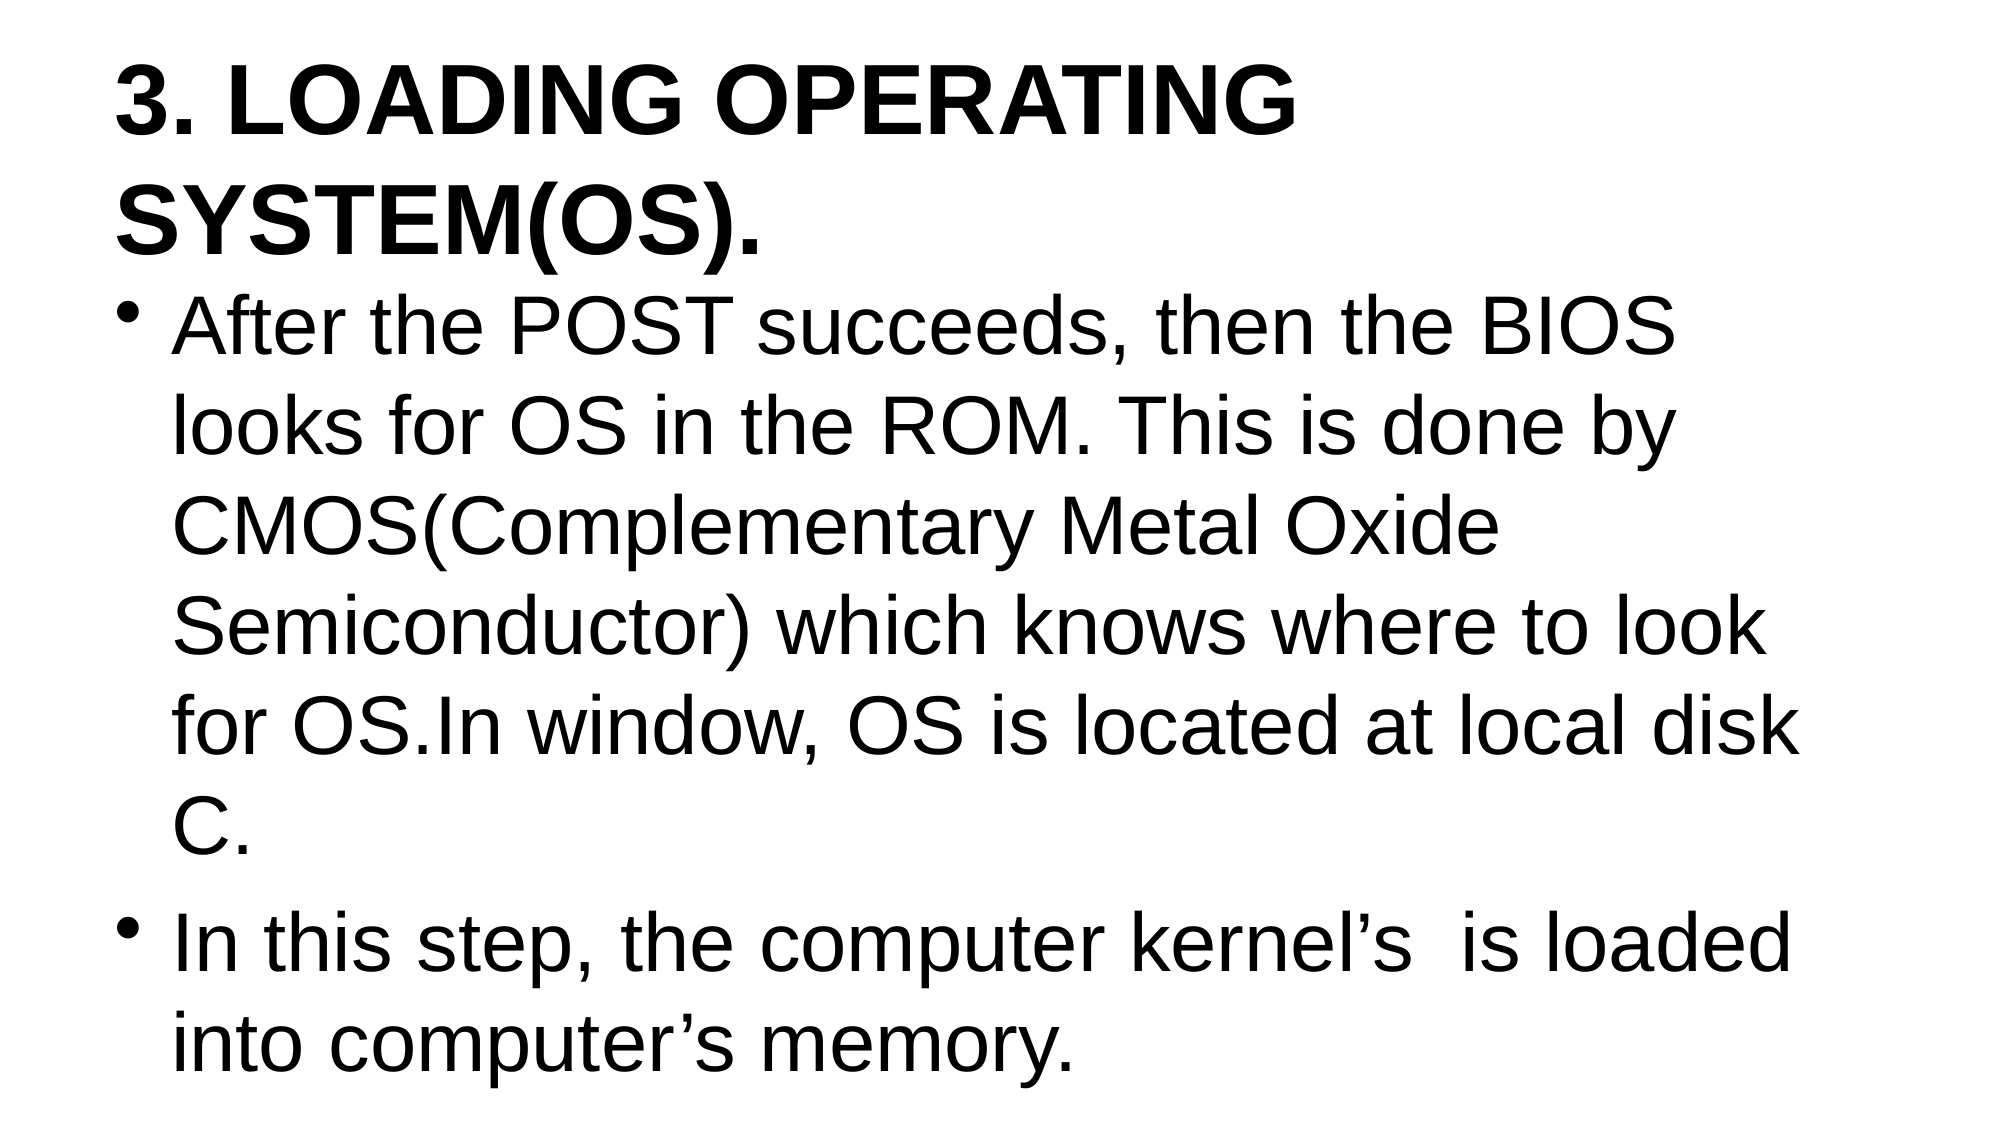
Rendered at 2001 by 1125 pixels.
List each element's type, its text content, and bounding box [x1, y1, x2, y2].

title 3. LOADING OPERATING SYSTEM(OS). [99, 44, 1901, 263]
list After the POST succeeds, then the BIOS looks for OS in the ROM. This is done by CMOS(Complementary Metal Oxide Semiconductor) which knows where to look for OS.In window, OS is located at local disk C. In this step, the computer kernel’s is loaded into computer’s memory. [99, 263, 1901, 1006]
